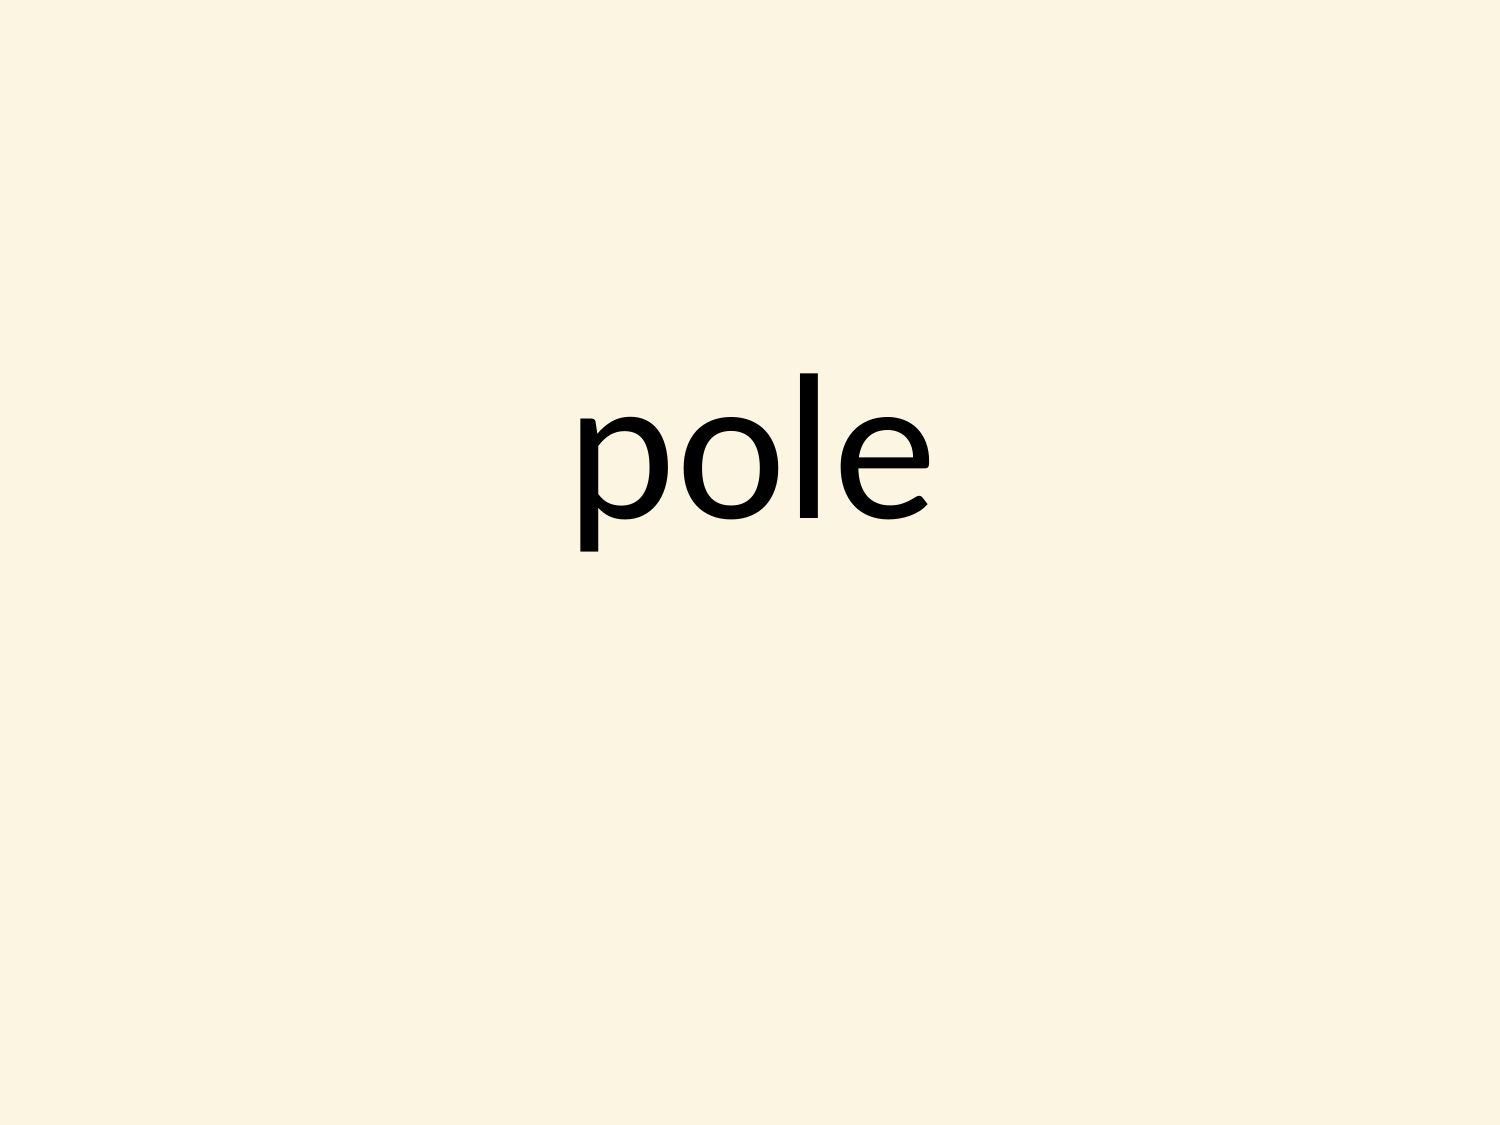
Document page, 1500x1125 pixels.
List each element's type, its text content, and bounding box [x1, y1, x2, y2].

list pole [76, 302, 1428, 669]
